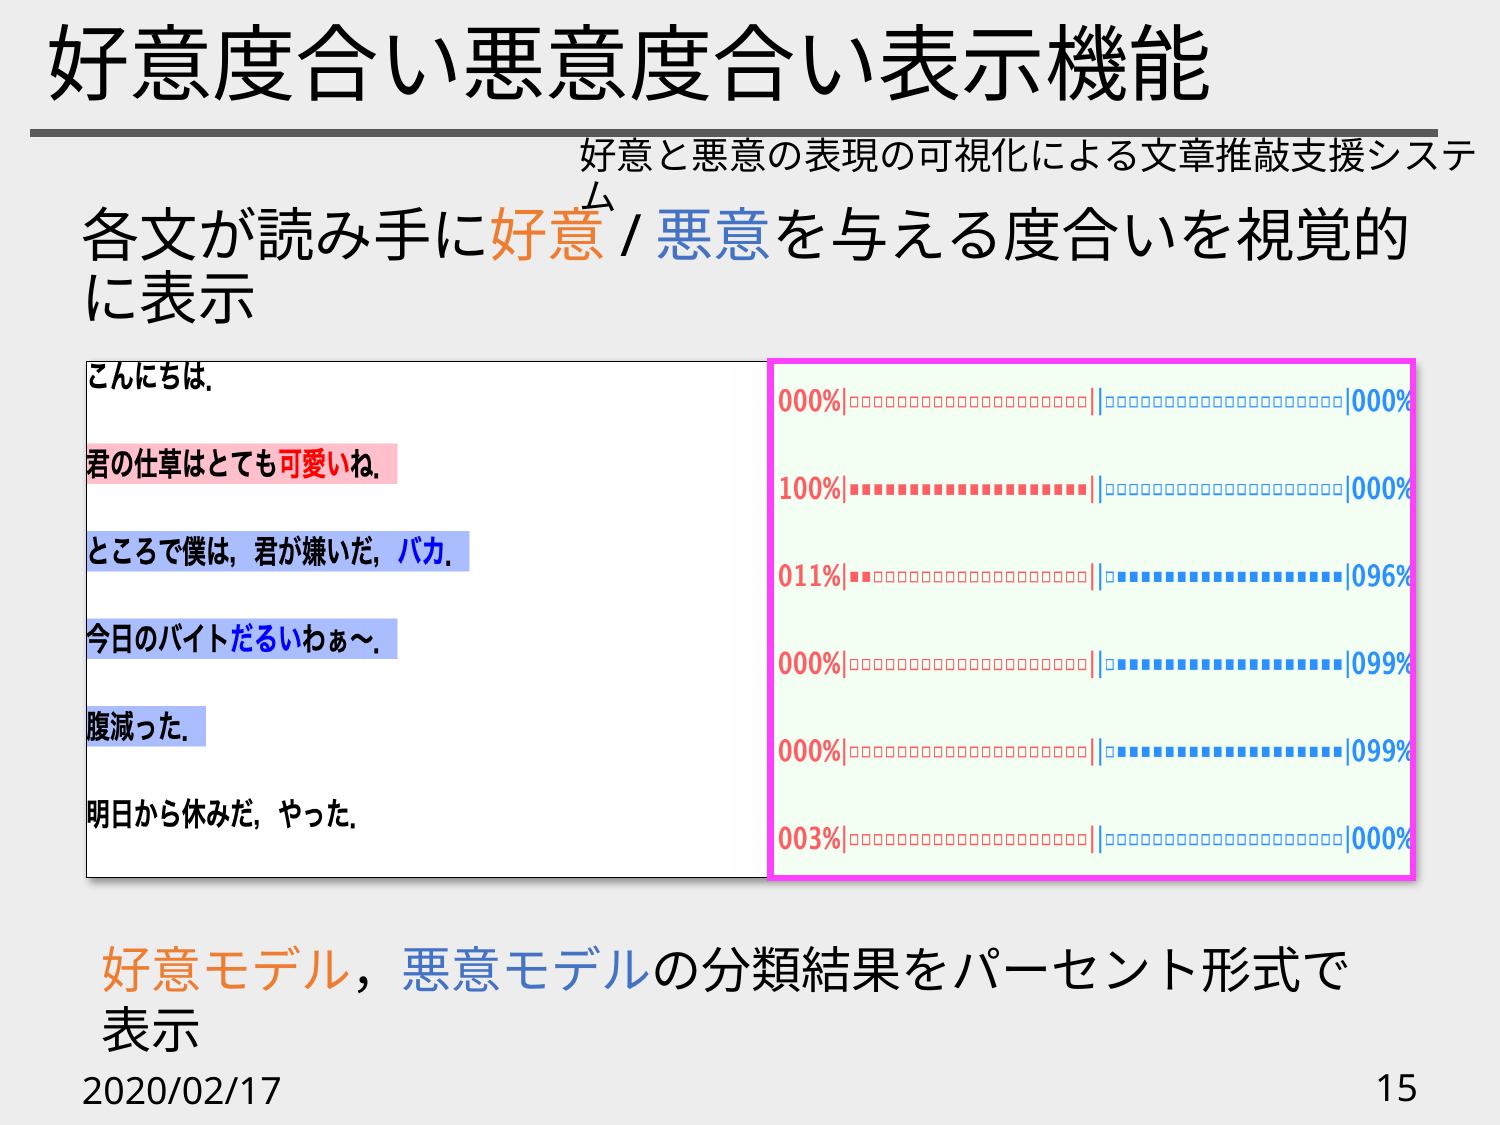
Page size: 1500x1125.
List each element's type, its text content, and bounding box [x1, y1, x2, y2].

title 好意度合い悪意度合い表示機能 [31, 22, 1434, 113]
list 各文が読み手に好意/悪意を与える度合いを視覚的に表示 [66, 198, 1434, 1041]
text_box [86, 361, 1414, 879]
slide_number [66, 1059, 405, 1120]
list 好意と悪意の表現の可視化による文章推敲支援システム [564, 129, 1500, 175]
slide_number 15 [1095, 1059, 1434, 1120]
text_box 好意モデル，悪意モデルの分類結果をパーセント形式で表示 [86, 931, 1414, 1067]
